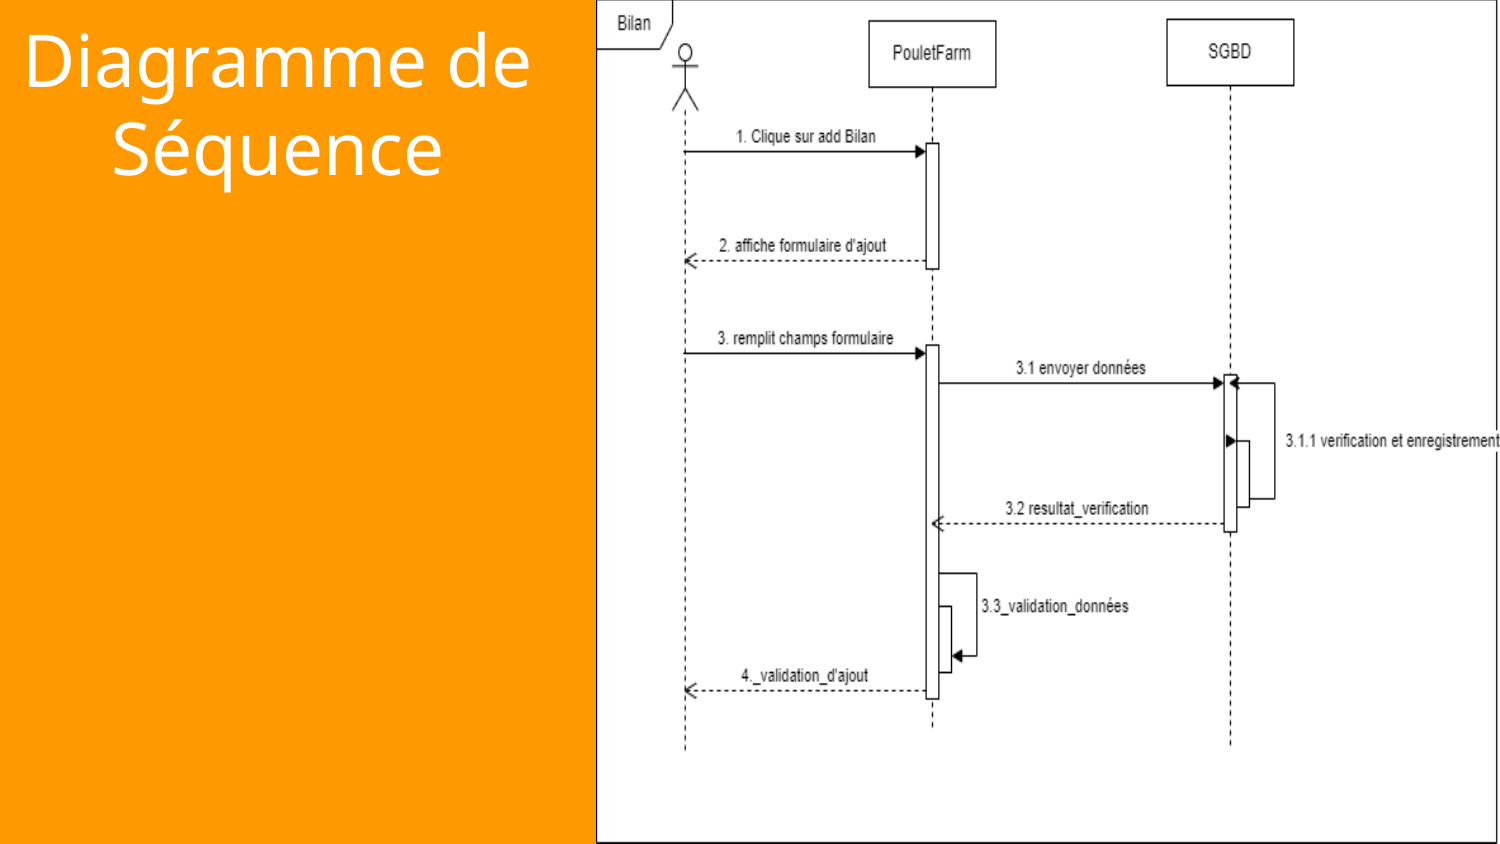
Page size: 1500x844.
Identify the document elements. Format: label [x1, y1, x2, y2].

title [0, 0, 556, 94]
picture [596, 0, 1500, 844]
